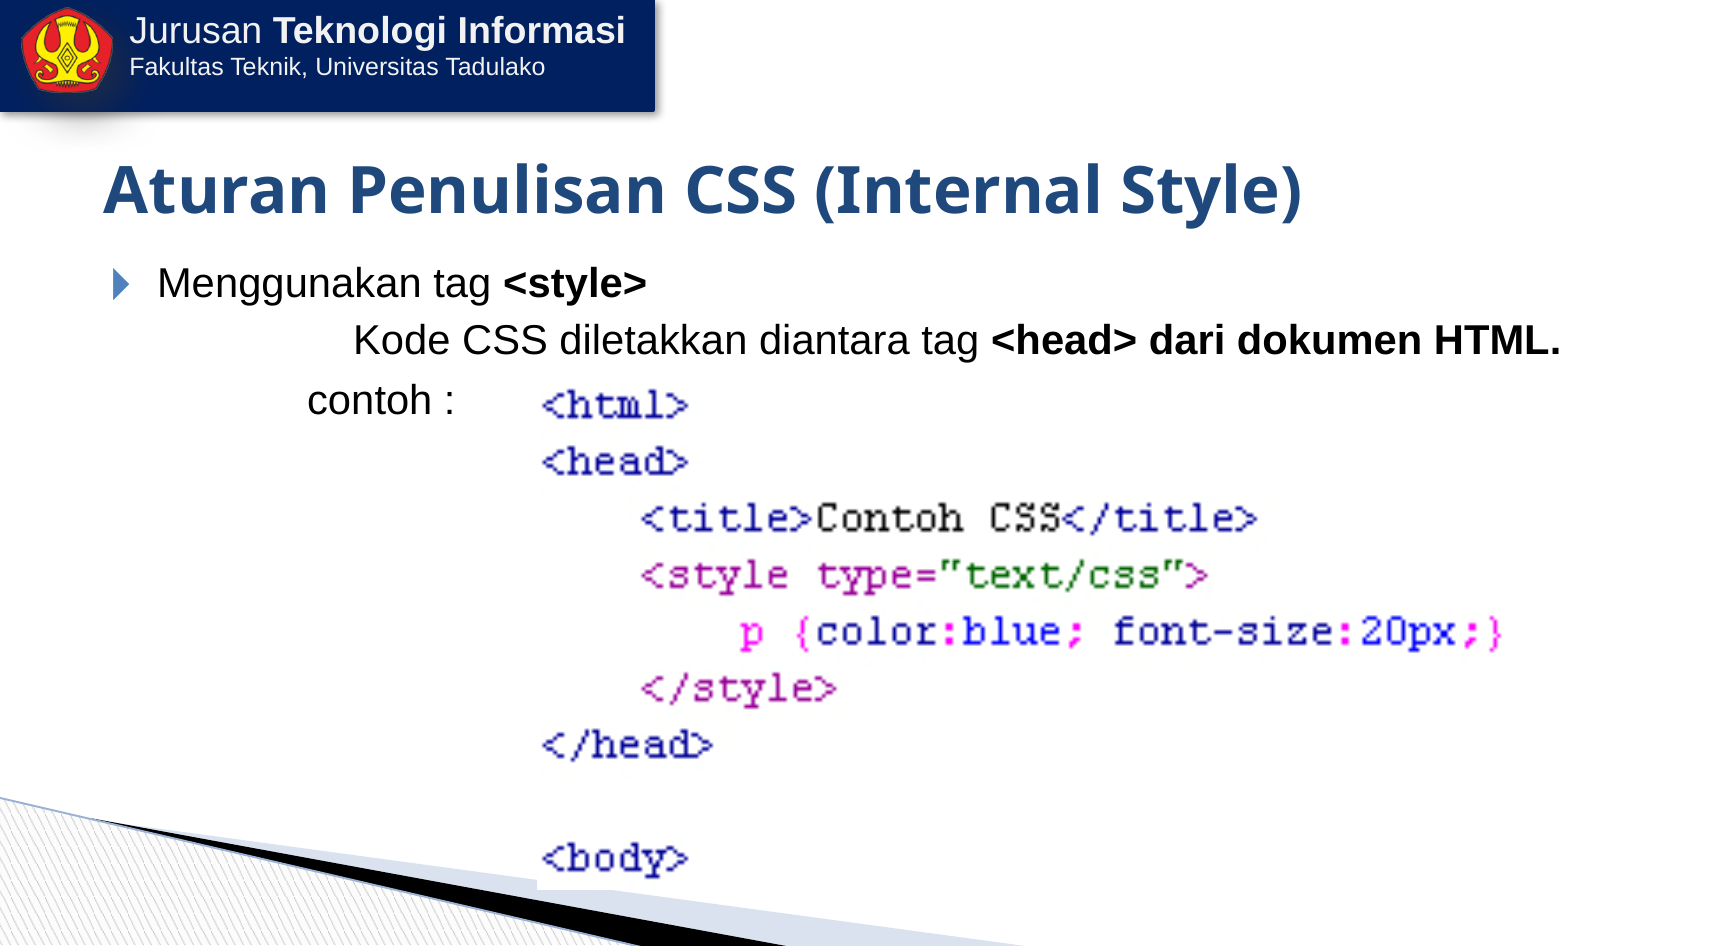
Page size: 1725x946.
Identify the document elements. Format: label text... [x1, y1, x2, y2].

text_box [0, 0, 701, 111]
picture [537, 384, 1516, 890]
list Menggunakan tag <style> Kode CSS diletakkan diantara tag <head> dari dokumen HTML. contoh : [75, 247, 1628, 795]
title Aturan Penulisan CSS (Internal Style) [87, 140, 1640, 235]
